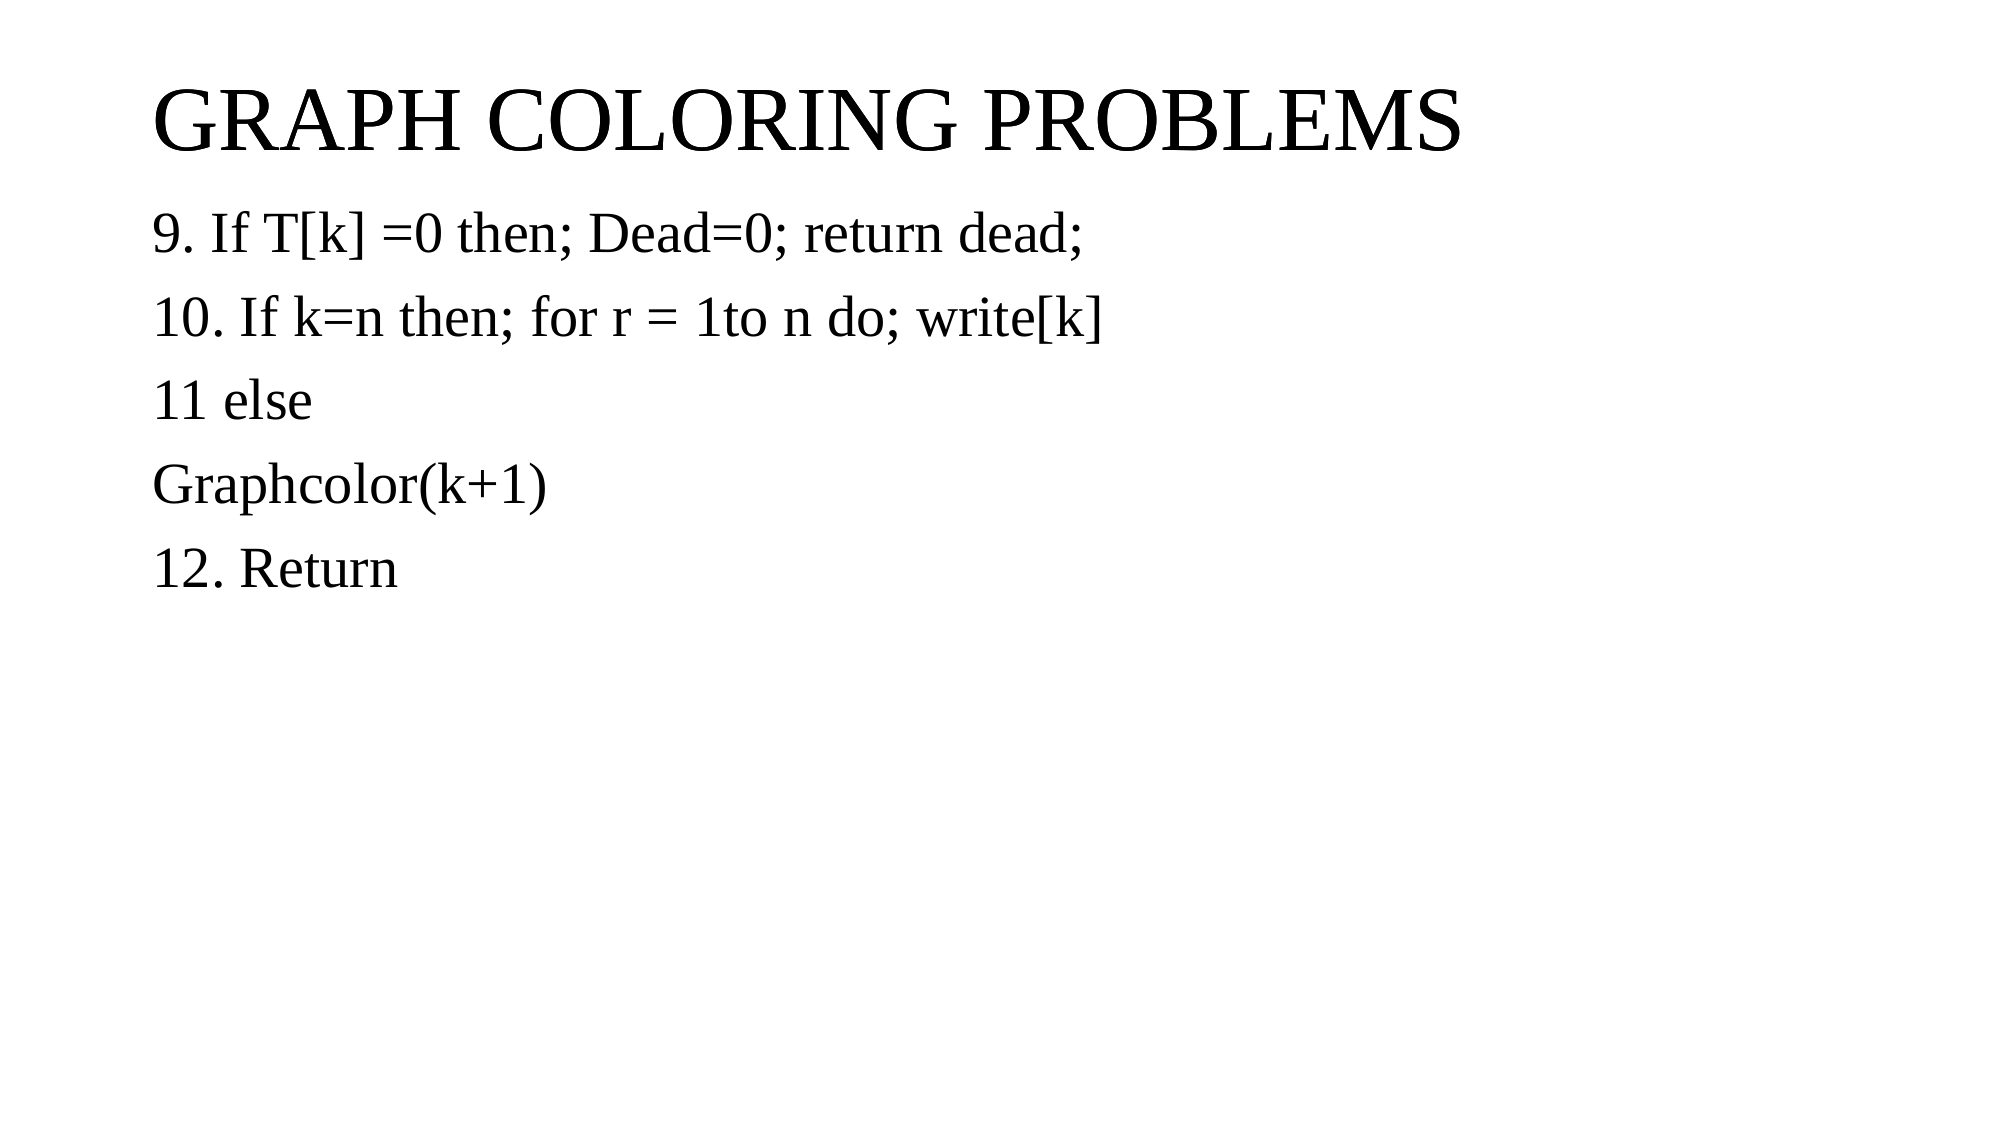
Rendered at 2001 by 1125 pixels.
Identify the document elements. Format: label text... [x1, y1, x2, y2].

list 9. If T[k] =0 then; Dead=0; return dead; 10. If k=n then; for r = 1to n do; write[k] 11 else Graphcolor(k+1) 12. Return [137, 194, 1863, 616]
text_box GRAPH COLORING PROBLEMS [137, 59, 1863, 182]
